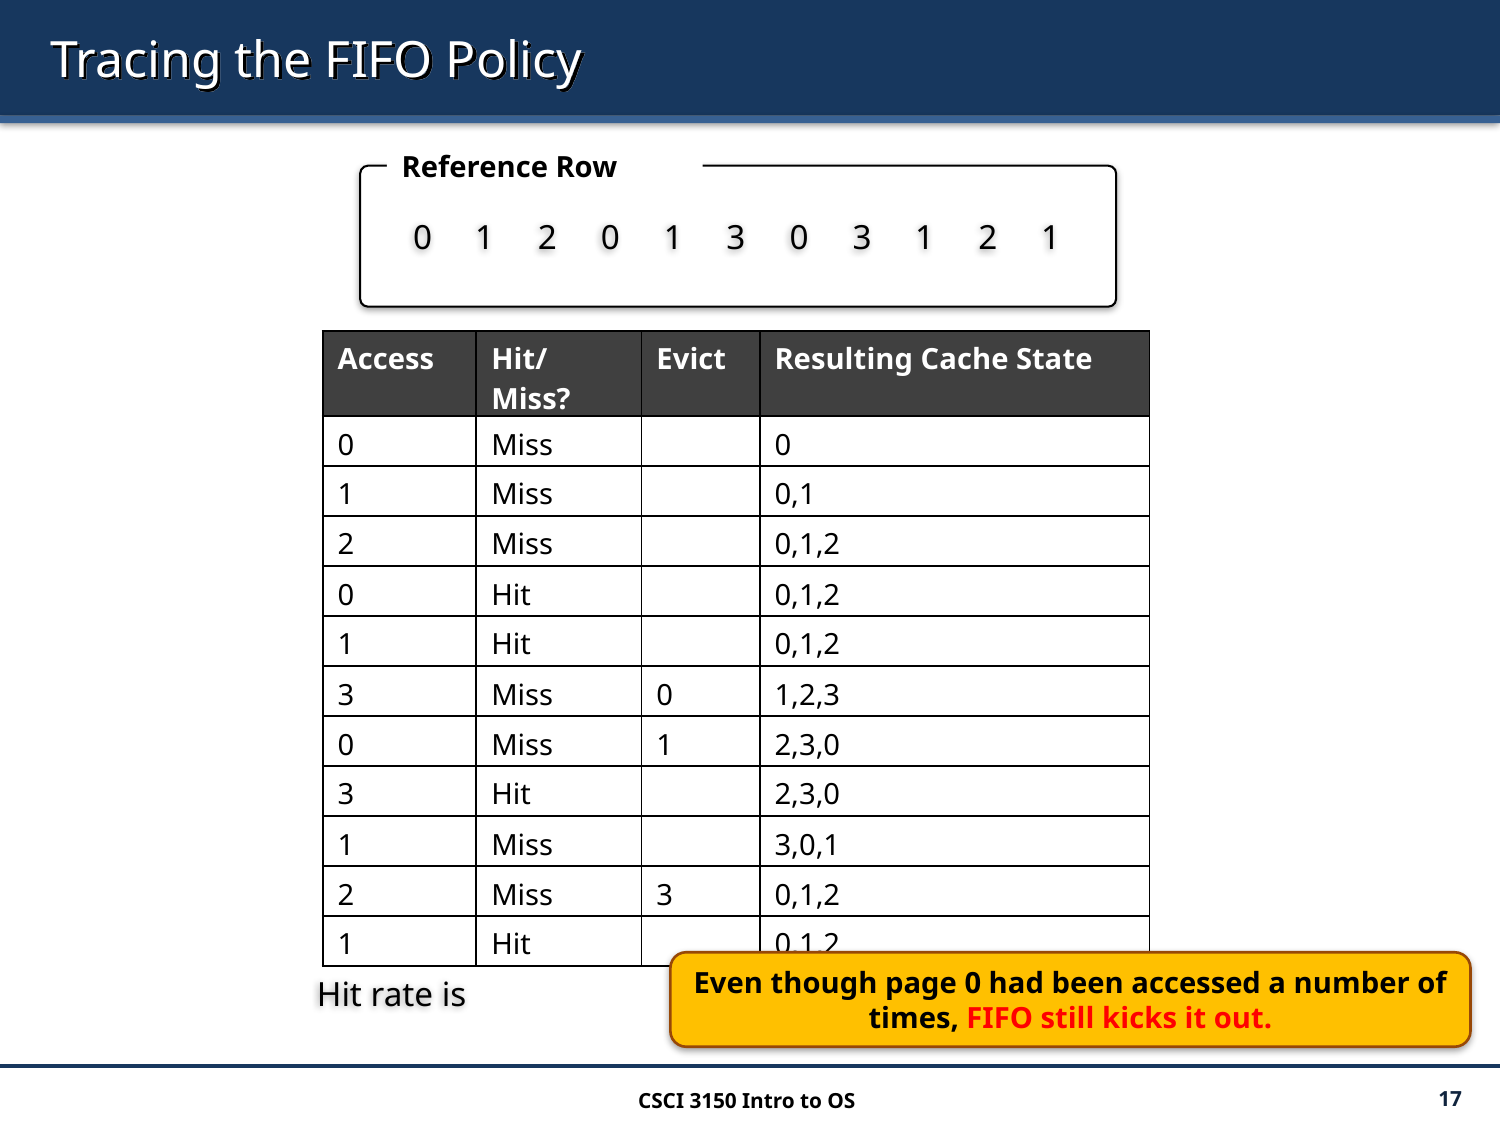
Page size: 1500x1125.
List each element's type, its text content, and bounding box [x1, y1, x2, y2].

table_cell 2,3,0 [761, 717, 1149, 765]
table_cell 0 [642, 667, 759, 715]
table_cell Hit [477, 767, 641, 815]
table_header Evict [642, 332, 759, 415]
table_cell 3,0,1 [761, 817, 1149, 865]
table_cell 3 [324, 667, 475, 715]
table_cell 0,1,2 [761, 617, 1149, 665]
title Tracing the FIFO Policy [34, 8, 1477, 106]
table_cell 0 [761, 417, 1149, 465]
table_cell [642, 917, 759, 965]
table_cell Miss [477, 867, 641, 915]
table_cell 0,1,2 [761, 917, 1149, 947]
table_cell 0 [324, 567, 475, 615]
table_cell 1 [324, 617, 475, 665]
table_cell 0,1,2 [761, 567, 1149, 615]
table_cell [642, 817, 759, 865]
table_header Resulting Cache State [761, 332, 1149, 415]
table_cell 2 [324, 867, 475, 915]
table_cell Miss [477, 717, 641, 765]
table_cell [642, 567, 759, 615]
table_header Hit/Miss? [477, 332, 641, 415]
table_cell 1,2,3 [761, 667, 1149, 715]
footer CSCI 3150 Intro to OS [497, 1079, 997, 1117]
table_cell Miss [477, 817, 641, 865]
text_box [359, 140, 1117, 307]
text_box Even though page 0 had been accessed a number of times, FIFO still kicks it out. [667, 949, 1474, 1050]
table_cell 0,1,2 [761, 517, 1149, 565]
table_cell Hit [477, 917, 641, 965]
table_cell 0,1,2 [761, 867, 1149, 915]
table_cell [642, 517, 759, 565]
table_header Access [324, 332, 475, 415]
table_cell 3 [324, 767, 475, 815]
table_cell 1 [324, 817, 475, 865]
table_cell 0,1 [761, 467, 1149, 515]
table_cell [642, 467, 759, 515]
table_cell 3 [642, 867, 759, 915]
table_cell Hit [477, 567, 641, 615]
table_cell 1 [324, 917, 475, 965]
table_cell 0 [324, 717, 475, 765]
table_cell 1 [324, 467, 475, 515]
table_cell 1 [642, 717, 759, 765]
table_cell Miss [477, 467, 641, 515]
table_cell Hit [477, 617, 641, 665]
table_cell 0 [324, 417, 475, 465]
table_cell [642, 617, 759, 665]
slide_number 17 [1306, 1081, 1483, 1118]
table_cell Miss [477, 417, 641, 465]
table_cell 2 [324, 517, 475, 565]
table_cell Miss [477, 517, 641, 565]
table_cell [642, 417, 759, 465]
table_cell Miss [477, 667, 641, 715]
table_cell [642, 767, 759, 815]
table_cell 2,3,0 [761, 767, 1149, 815]
